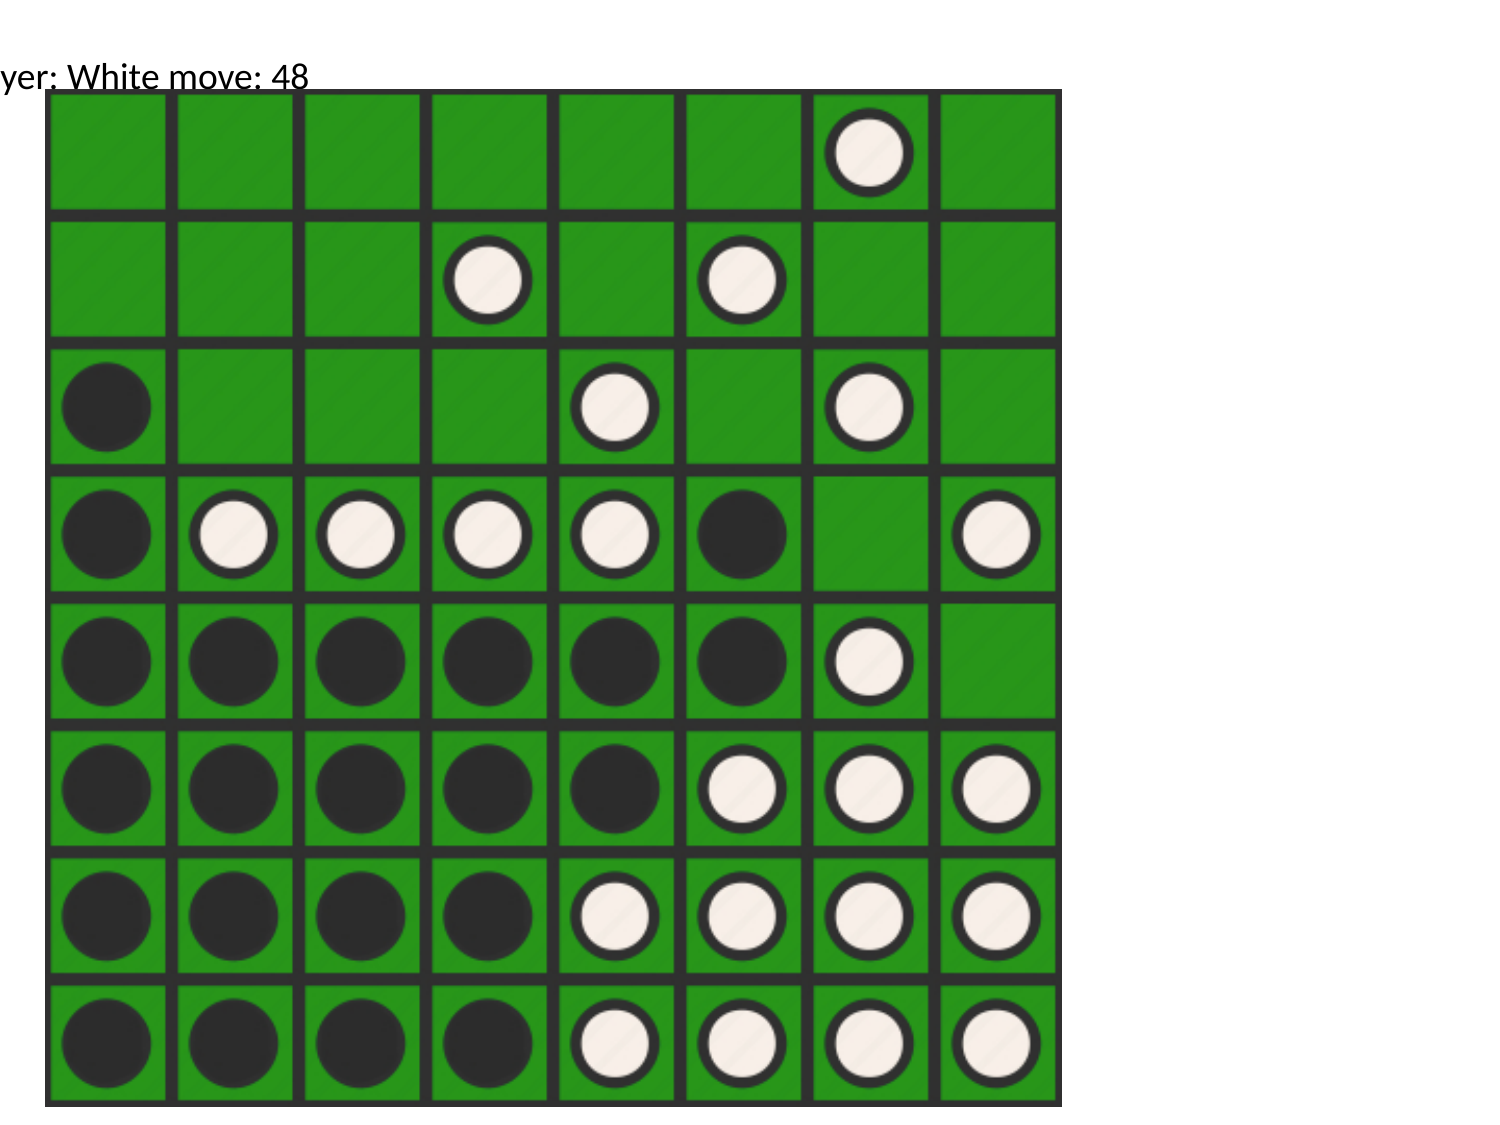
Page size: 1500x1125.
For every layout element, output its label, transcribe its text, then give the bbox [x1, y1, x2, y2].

text_box turn: 40 player: White move: 48 [0, 44, 325, 105]
picture [44, 89, 1062, 1107]
